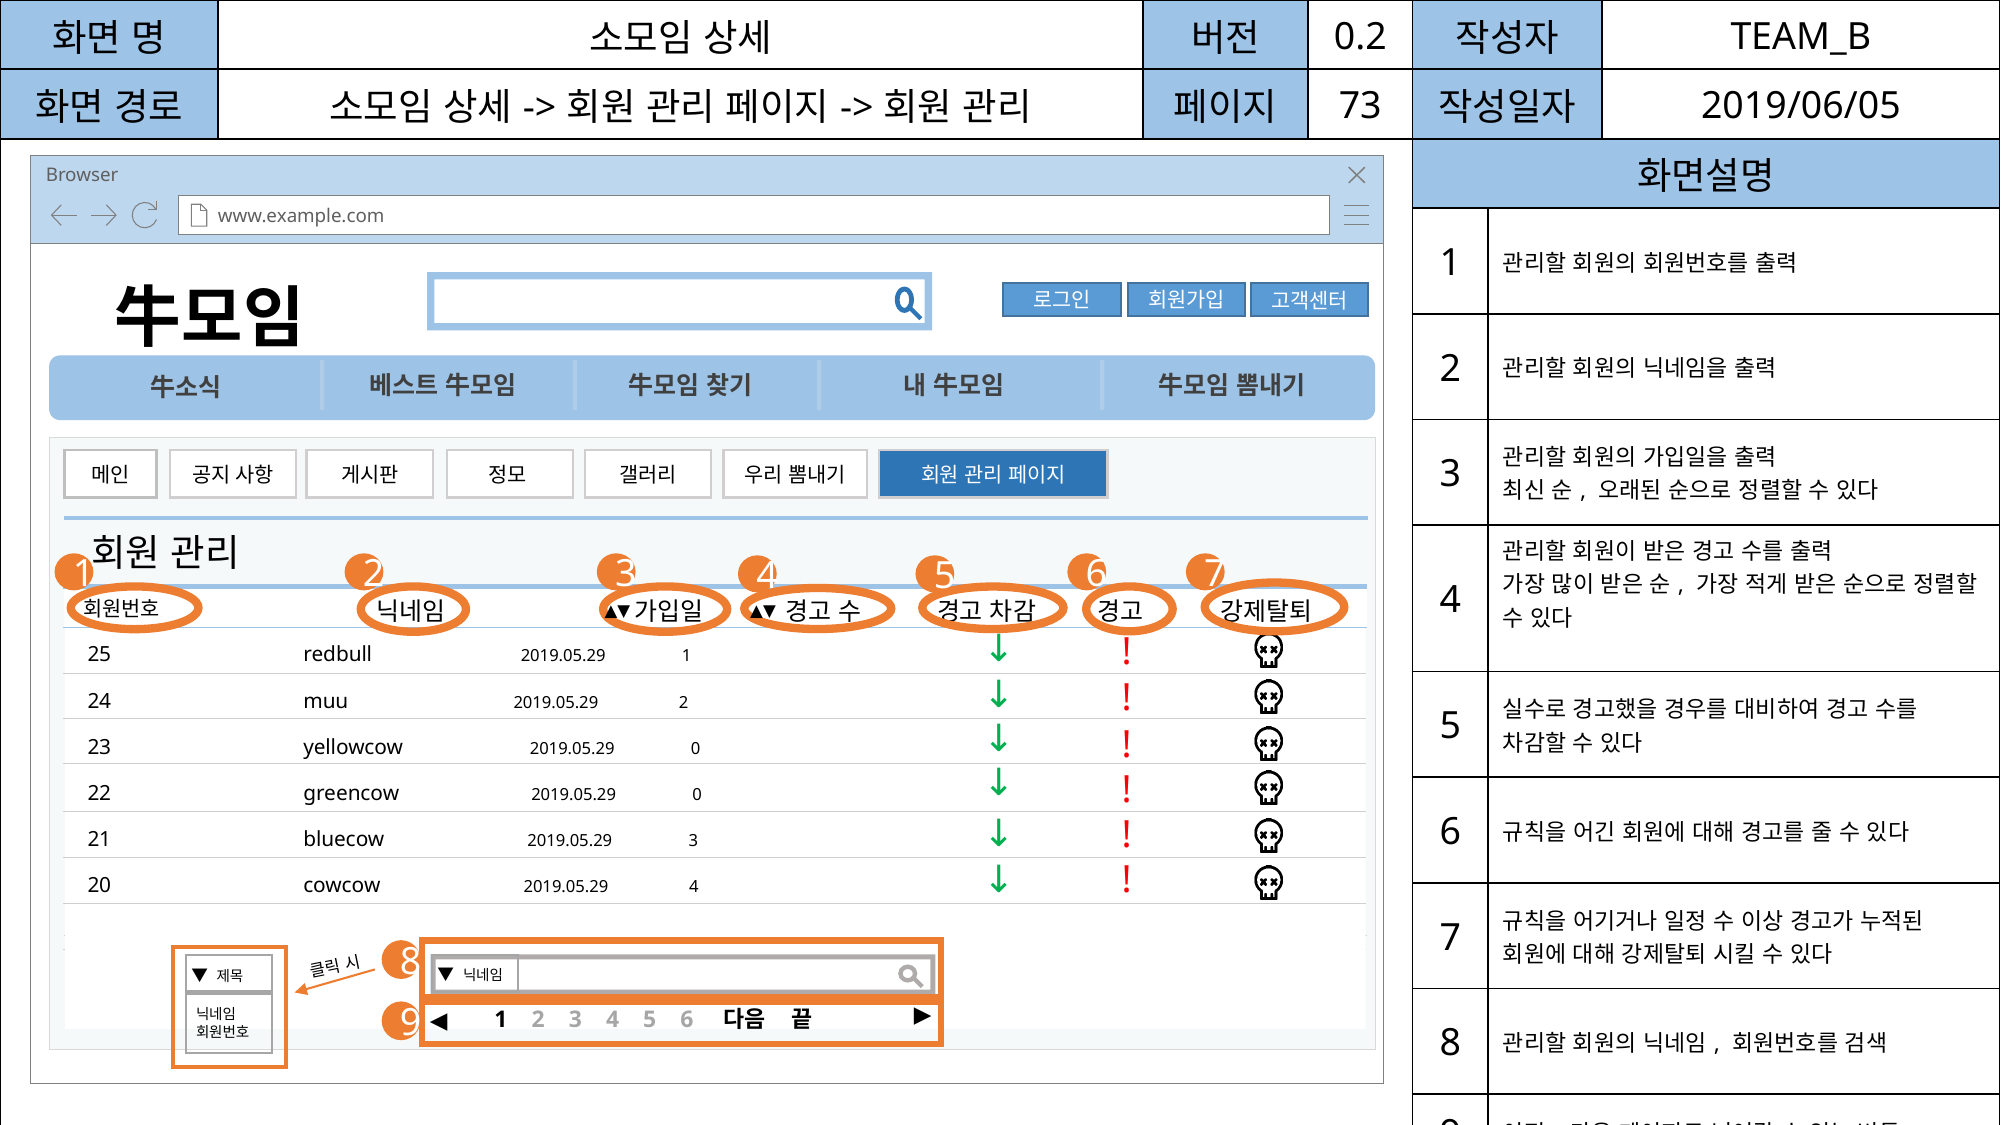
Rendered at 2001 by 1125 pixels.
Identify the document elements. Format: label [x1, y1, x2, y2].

table_cell [1413, 140, 1999, 207]
picture [1251, 818, 1286, 854]
table_cell [1413, 672, 1487, 776]
table_cell [1413, 778, 1487, 882]
picture [1251, 632, 1286, 668]
table_cell [1413, 420, 1487, 524]
table_header [1309, 1, 1412, 68]
table_cell [219, 70, 1142, 138]
table_cell [1489, 672, 1999, 776]
table_cell [1489, 315, 1999, 419]
table_header [1413, 1, 1601, 68]
table_cell [1489, 209, 1999, 313]
table_header [1144, 1, 1307, 68]
picture [1251, 679, 1286, 714]
table_cell [1603, 70, 1999, 138]
table_cell [1, 140, 1412, 1125]
picture [1251, 770, 1286, 806]
table_cell [1489, 778, 1999, 882]
text_box [30, 155, 1384, 1084]
picture [1251, 865, 1286, 900]
table_cell [1489, 526, 1999, 671]
table_cell [1489, 420, 1999, 524]
table_cell [1309, 70, 1412, 138]
picture [1251, 725, 1286, 761]
table_header [219, 1, 1142, 68]
table_cell [1413, 989, 1487, 1093]
table_cell [1, 70, 217, 138]
table_cell [1413, 1095, 1487, 1125]
table_cell [1489, 989, 1999, 1093]
table_cell [1413, 526, 1487, 671]
table_header [1, 1, 217, 68]
table_cell [1413, 884, 1487, 988]
table_cell [1413, 315, 1487, 419]
table_cell [1144, 70, 1307, 138]
table_cell [1413, 209, 1487, 313]
table_cell [1489, 884, 1999, 988]
table_cell [1489, 1095, 1999, 1125]
table_cell [1413, 70, 1601, 138]
table_header [1603, 1, 1999, 68]
